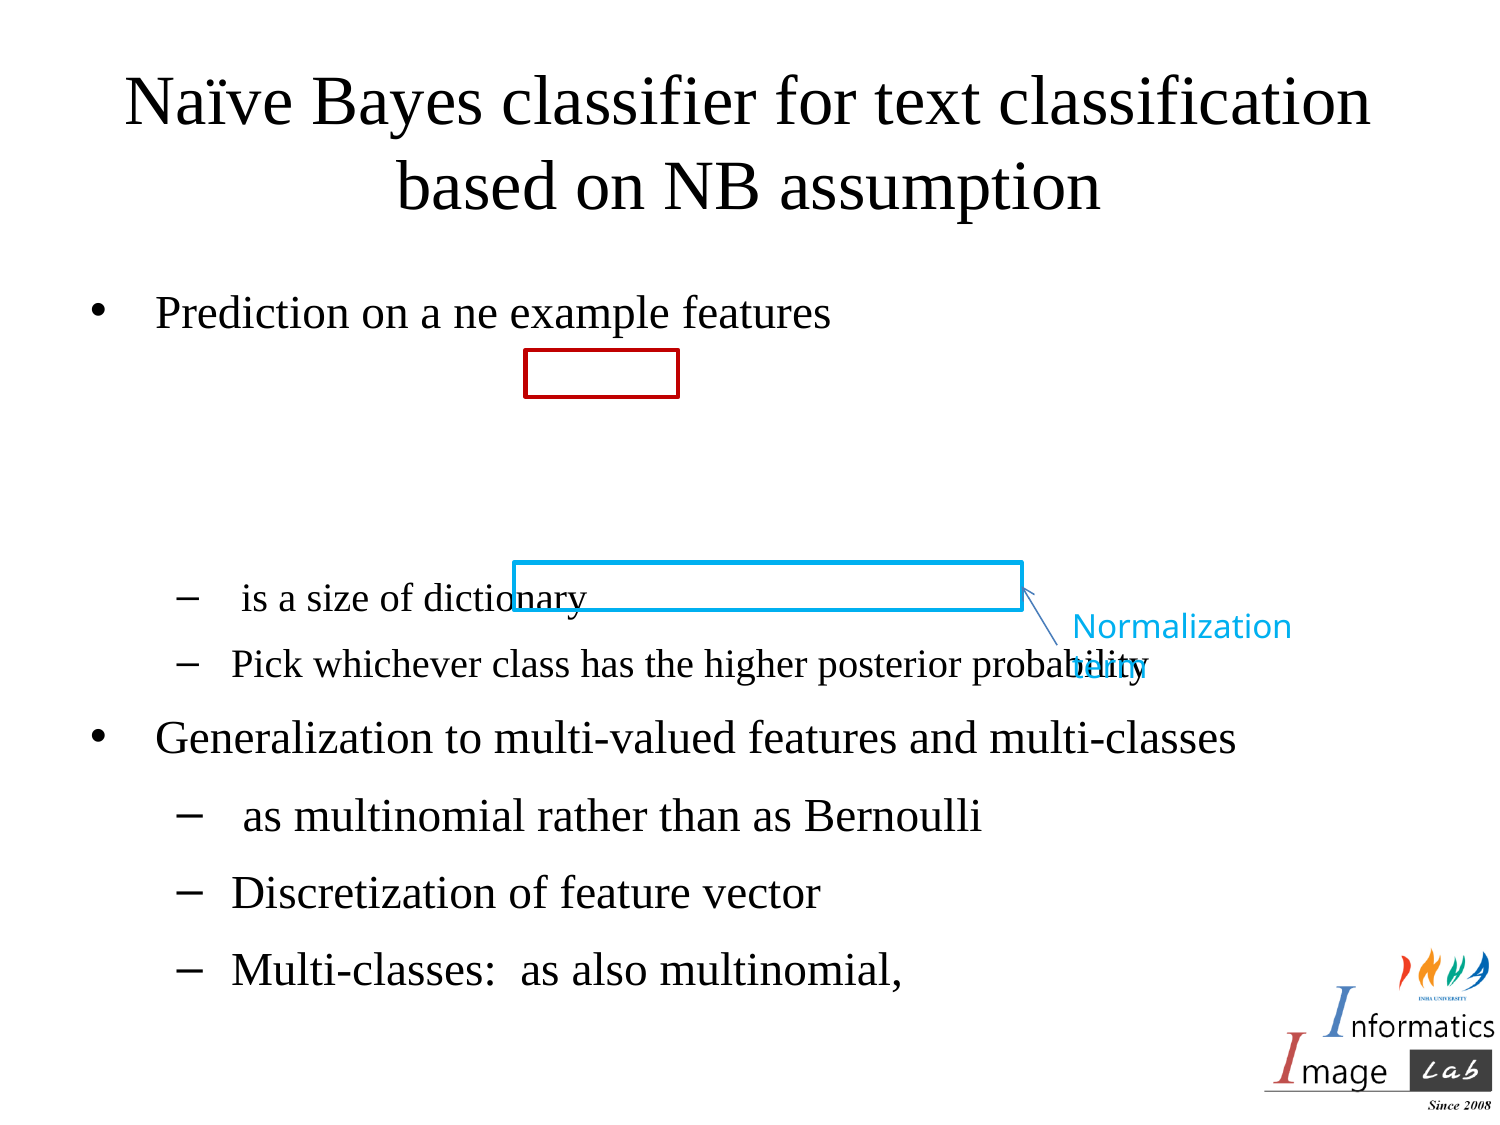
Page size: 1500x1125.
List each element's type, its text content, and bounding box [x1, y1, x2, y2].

text_box [523, 348, 680, 399]
text_box Normalization term [1057, 597, 1388, 693]
title Naïve Bayes classifier for text classification based on NB assumption [75, 45, 1425, 233]
text_box [512, 560, 1024, 612]
picture [1260, 945, 1499, 1123]
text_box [1021, 585, 1058, 626]
